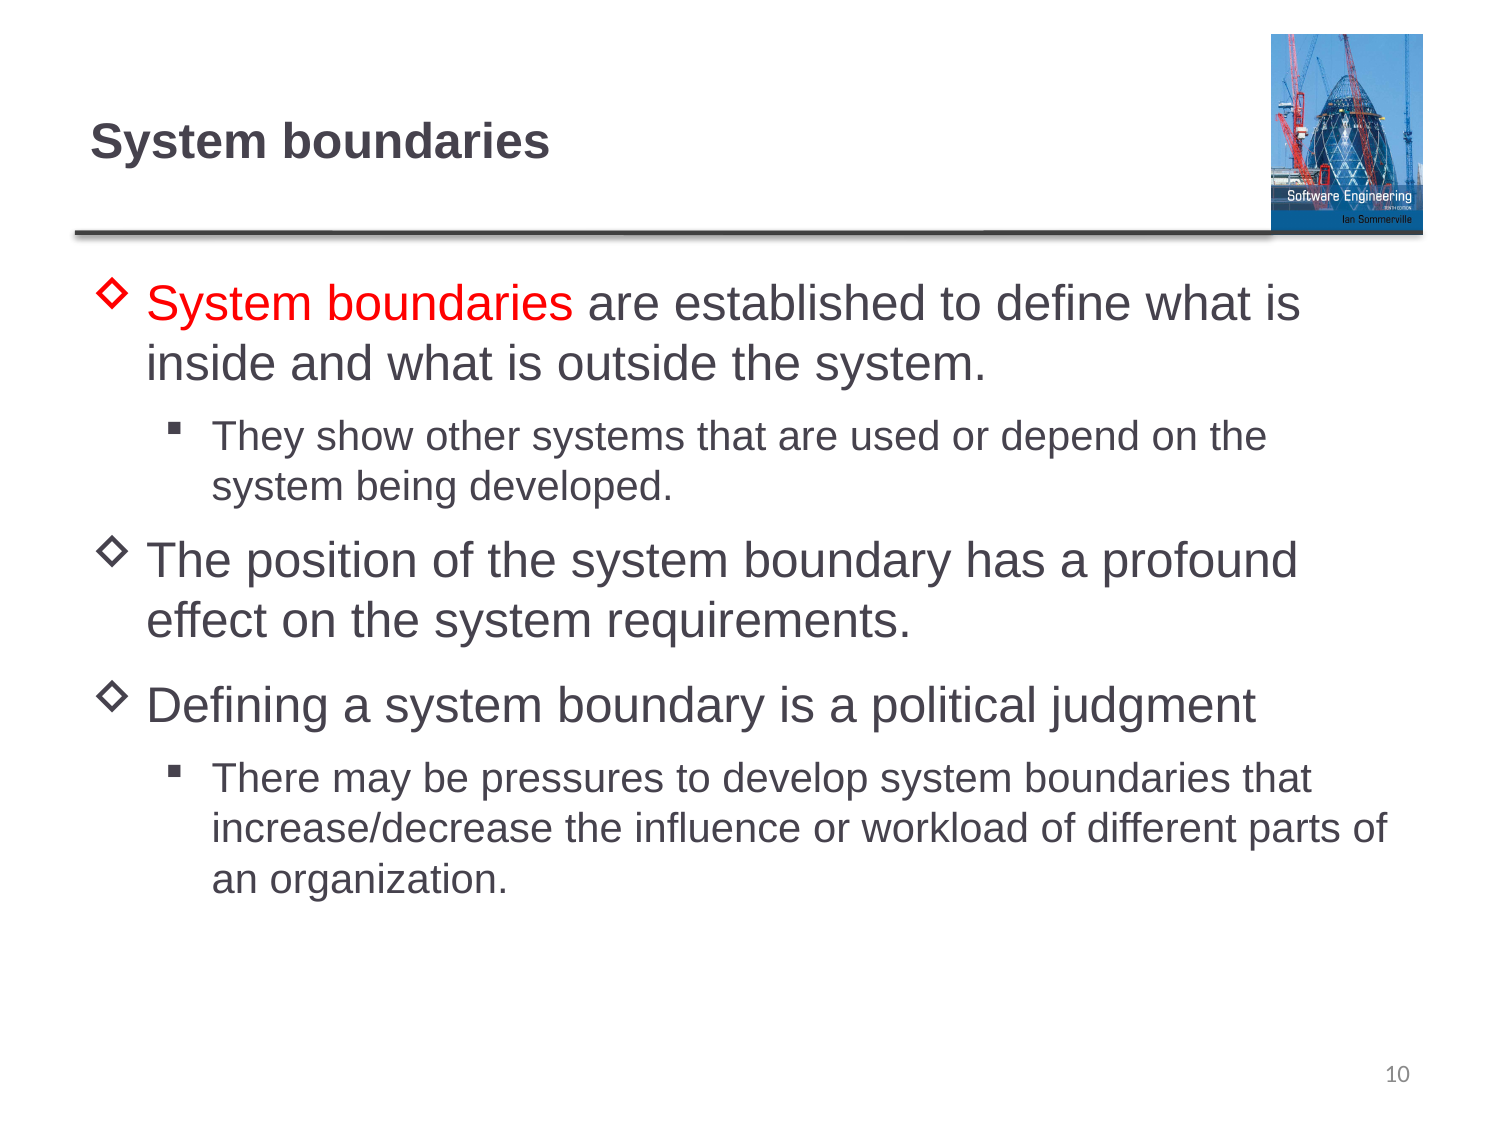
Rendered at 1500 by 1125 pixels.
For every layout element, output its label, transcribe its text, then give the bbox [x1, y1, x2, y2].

title System boundaries [74, 44, 1272, 233]
slide_number 10 [1074, 1042, 1425, 1103]
picture [1271, 34, 1423, 230]
list System boundaries are established to define what is inside and what is outside the system. They show other systems that are used or depend on the system being developed. The position of the system boundary has a profound effect on the system requirements. Defining a system boundary is a political judgment There may be pressures to develop system boundaries that increase/decrease the influence or workload of different parts of an organization. [75, 262, 1425, 1005]
